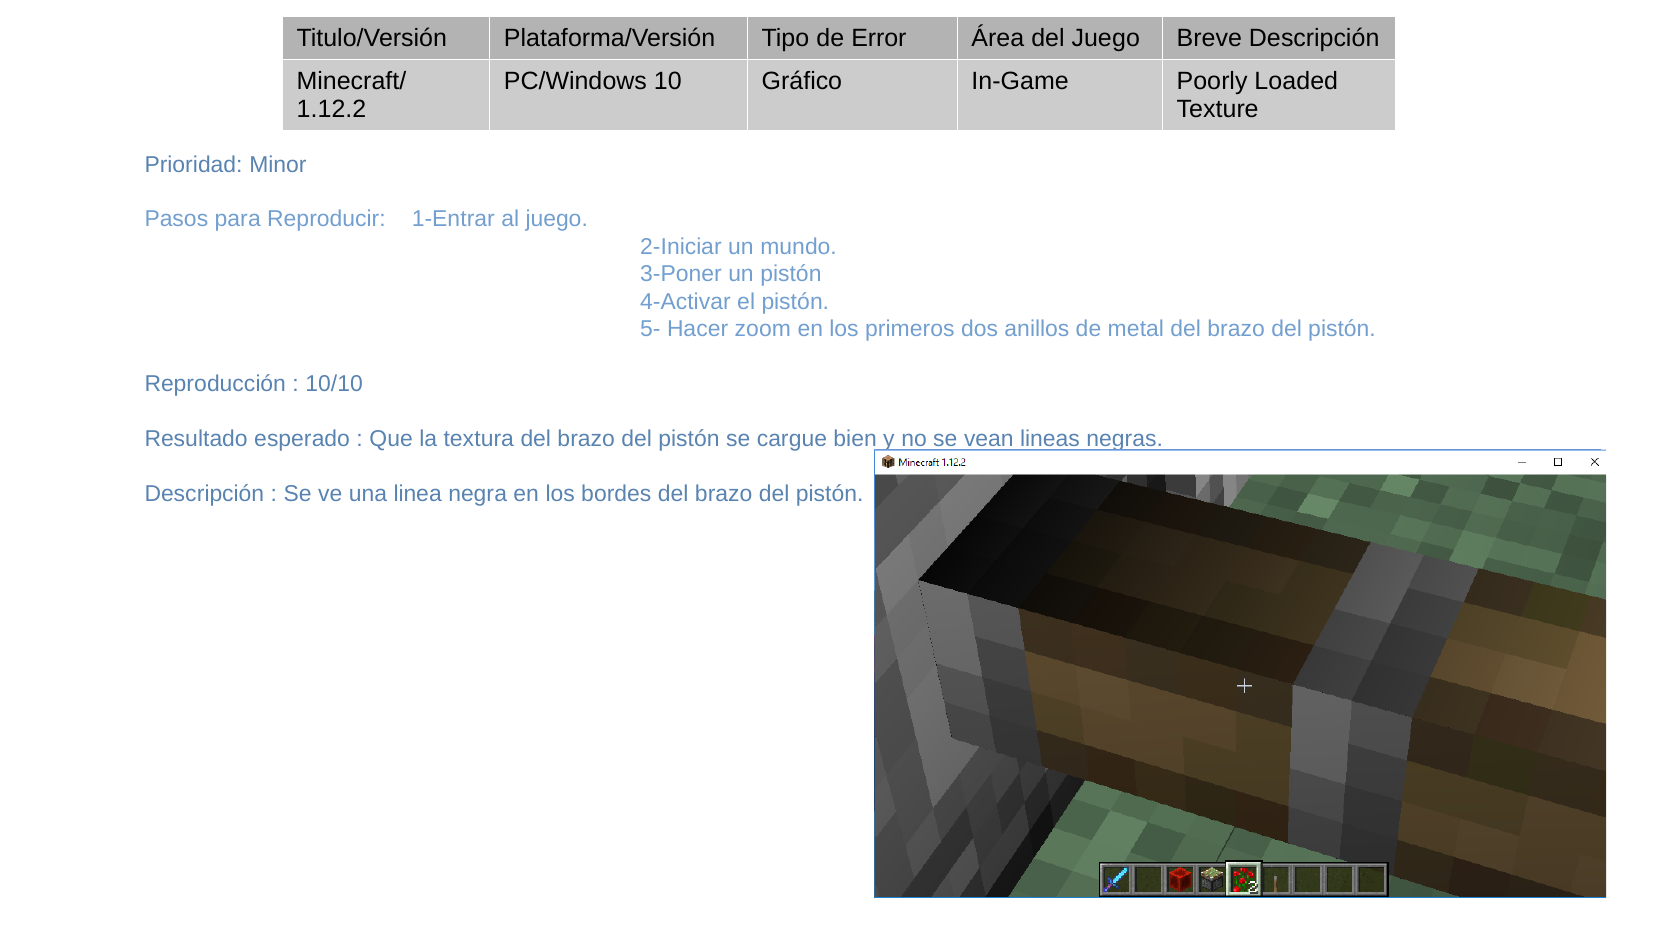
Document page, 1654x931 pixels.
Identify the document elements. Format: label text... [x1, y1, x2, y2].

table_cell Gráfico [748, 60, 957, 130]
table_header Titulo/Versión [283, 17, 489, 59]
table_header Plataforma/Versión [490, 17, 747, 59]
table_header Área del Juego [958, 17, 1162, 59]
text_box Prioridad: Minor Pasos para Reproducir: 1-Entrar al juego. 2-Iniciar un mundo. 3-Poner un pistón 4-Activar el pistón. 5- Hacer zoom en los primeros dos anillos de metal del brazo del pistón. Reproducción : 10/10 Resultado esperado : Que la textura del brazo del pistón se cargue bien y no se vean lineas negras. Descripción : Se ve una linea negra en los bordes del brazo del pistón. [129, 141, 1536, 514]
table_header Breve Descripción [1163, 17, 1395, 59]
table_cell PC/Windows 10 [490, 60, 747, 130]
picture [873, 449, 1607, 898]
table_cell In-Game [958, 60, 1162, 130]
table_header Tipo de Error [748, 17, 957, 59]
table_cell Minecraft/1.12.2 [283, 60, 489, 130]
table_cell Poorly Loaded Texture [1163, 60, 1395, 130]
